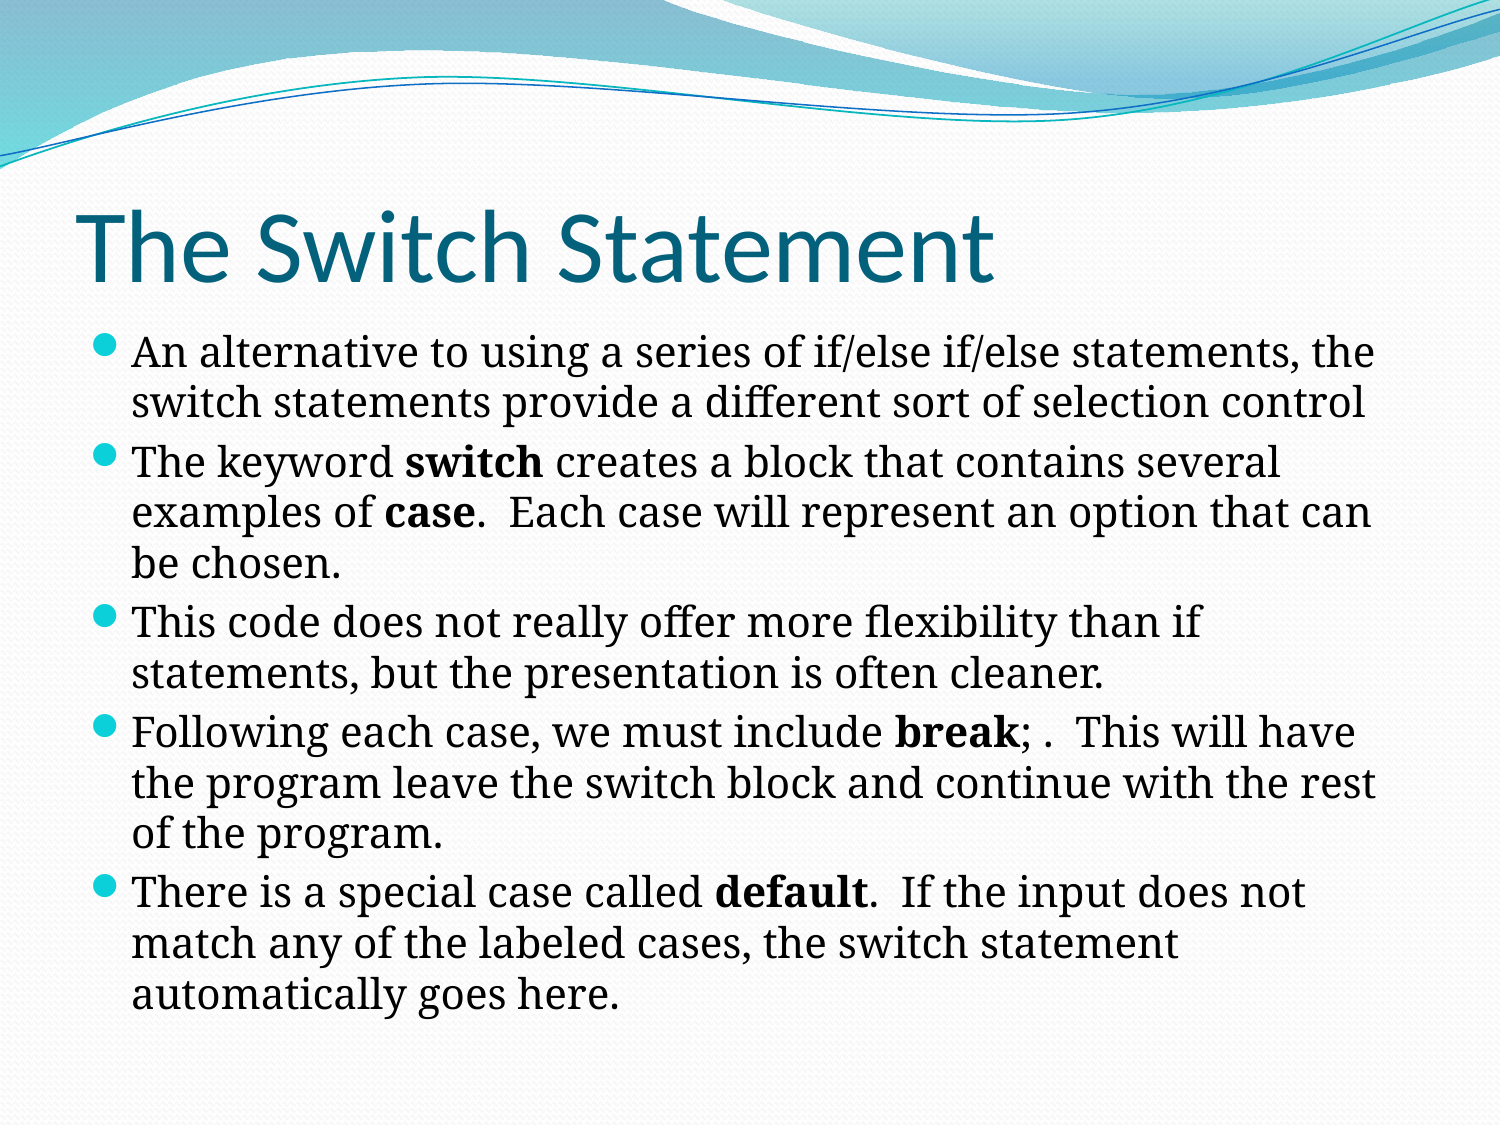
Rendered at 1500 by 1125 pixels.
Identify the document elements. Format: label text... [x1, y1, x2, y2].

title The Switch Statement [75, 115, 1425, 303]
list An alternative to using a series of if/else if/else statements, the switch statements provide a different sort of selection control The keyword switch creates a block that contains several examples of case. Each case will represent an option that can be chosen. This code does not really offer more flexibility than if statements, but the presentation is often cleaner. Following each case, we must include break; . This will have the program leave the switch block and continue with the rest of the program. There is a special case called default. If the input does not match any of the labeled cases, the switch statement automatically goes here. [75, 317, 1425, 1038]
